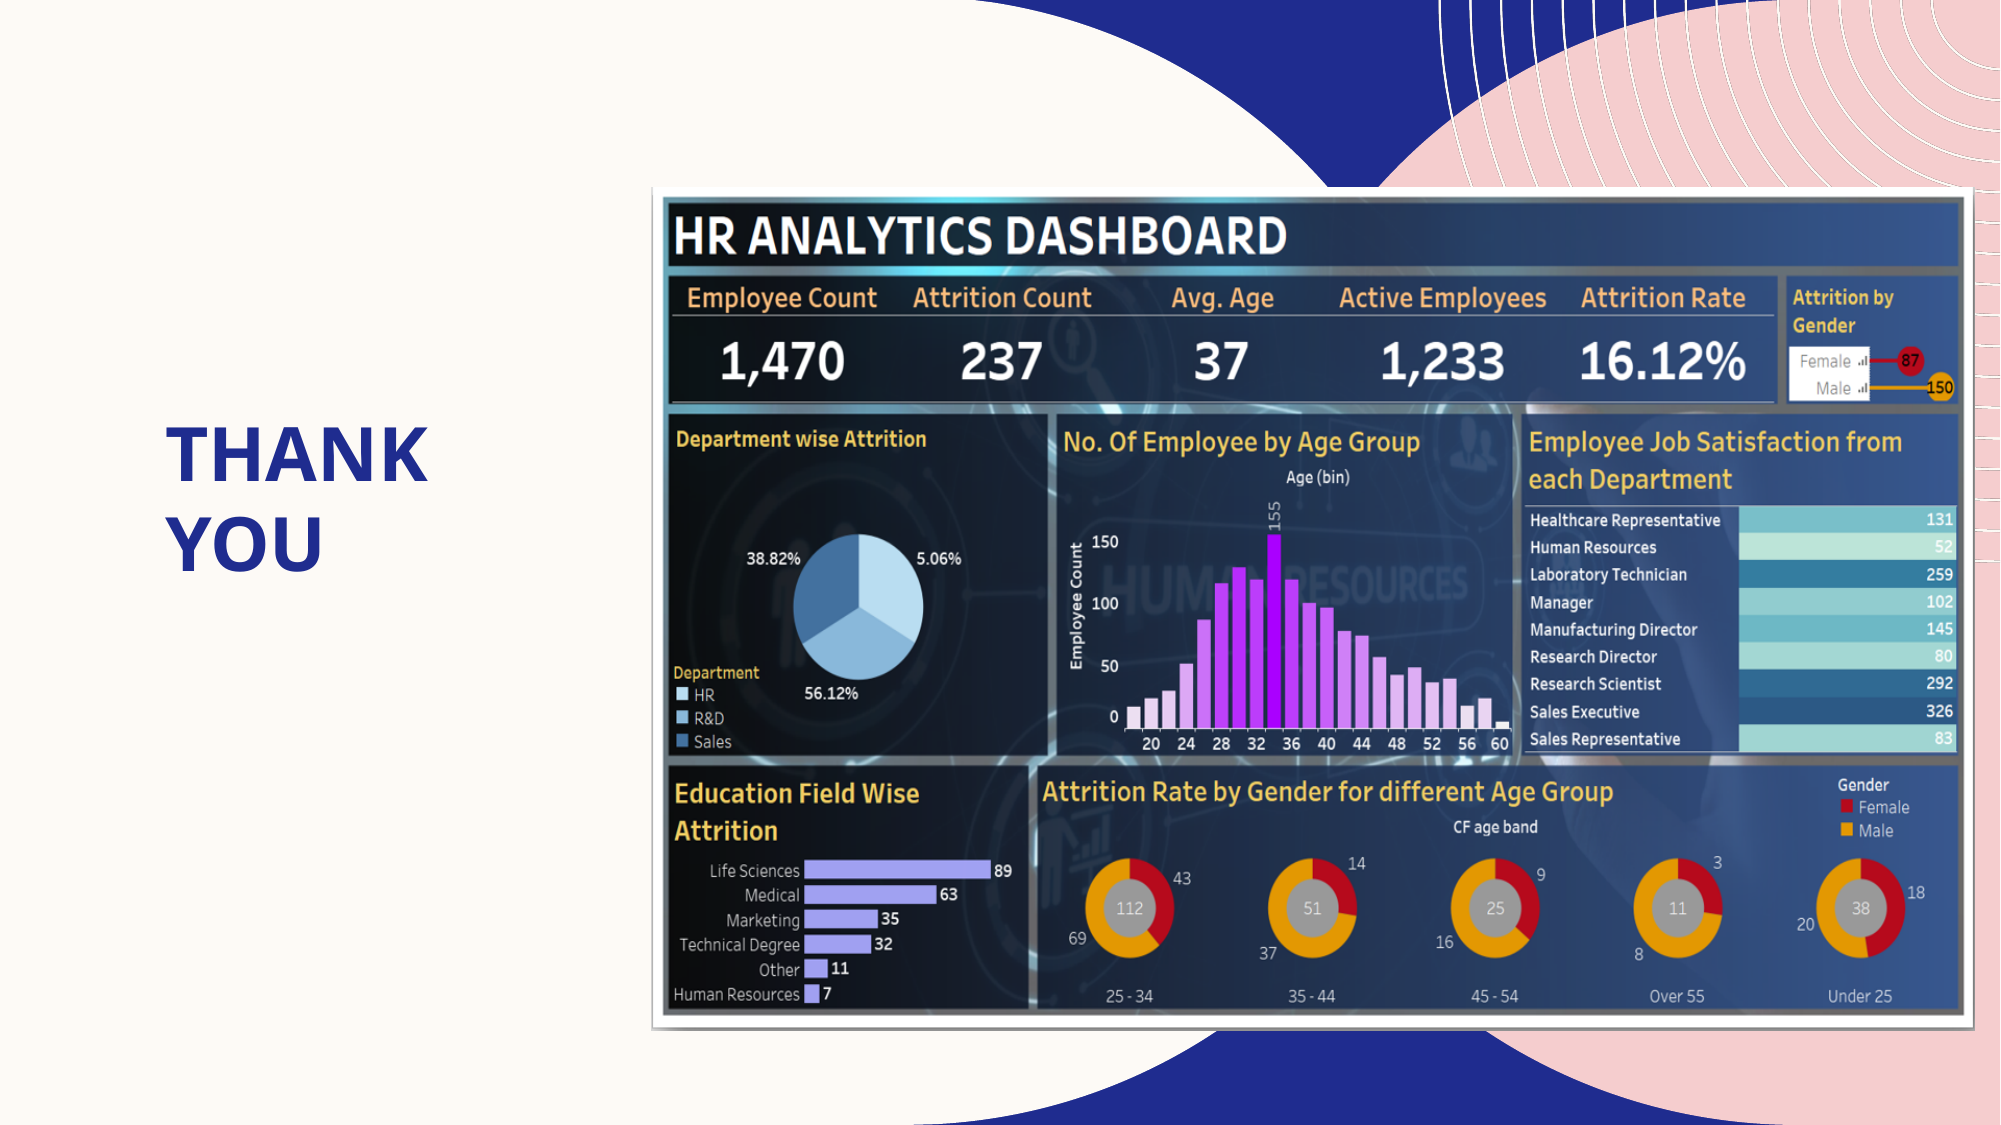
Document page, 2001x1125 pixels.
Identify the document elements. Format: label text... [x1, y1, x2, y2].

title Thank you [150, 139, 1088, 587]
picture [651, 0, 2001, 1032]
